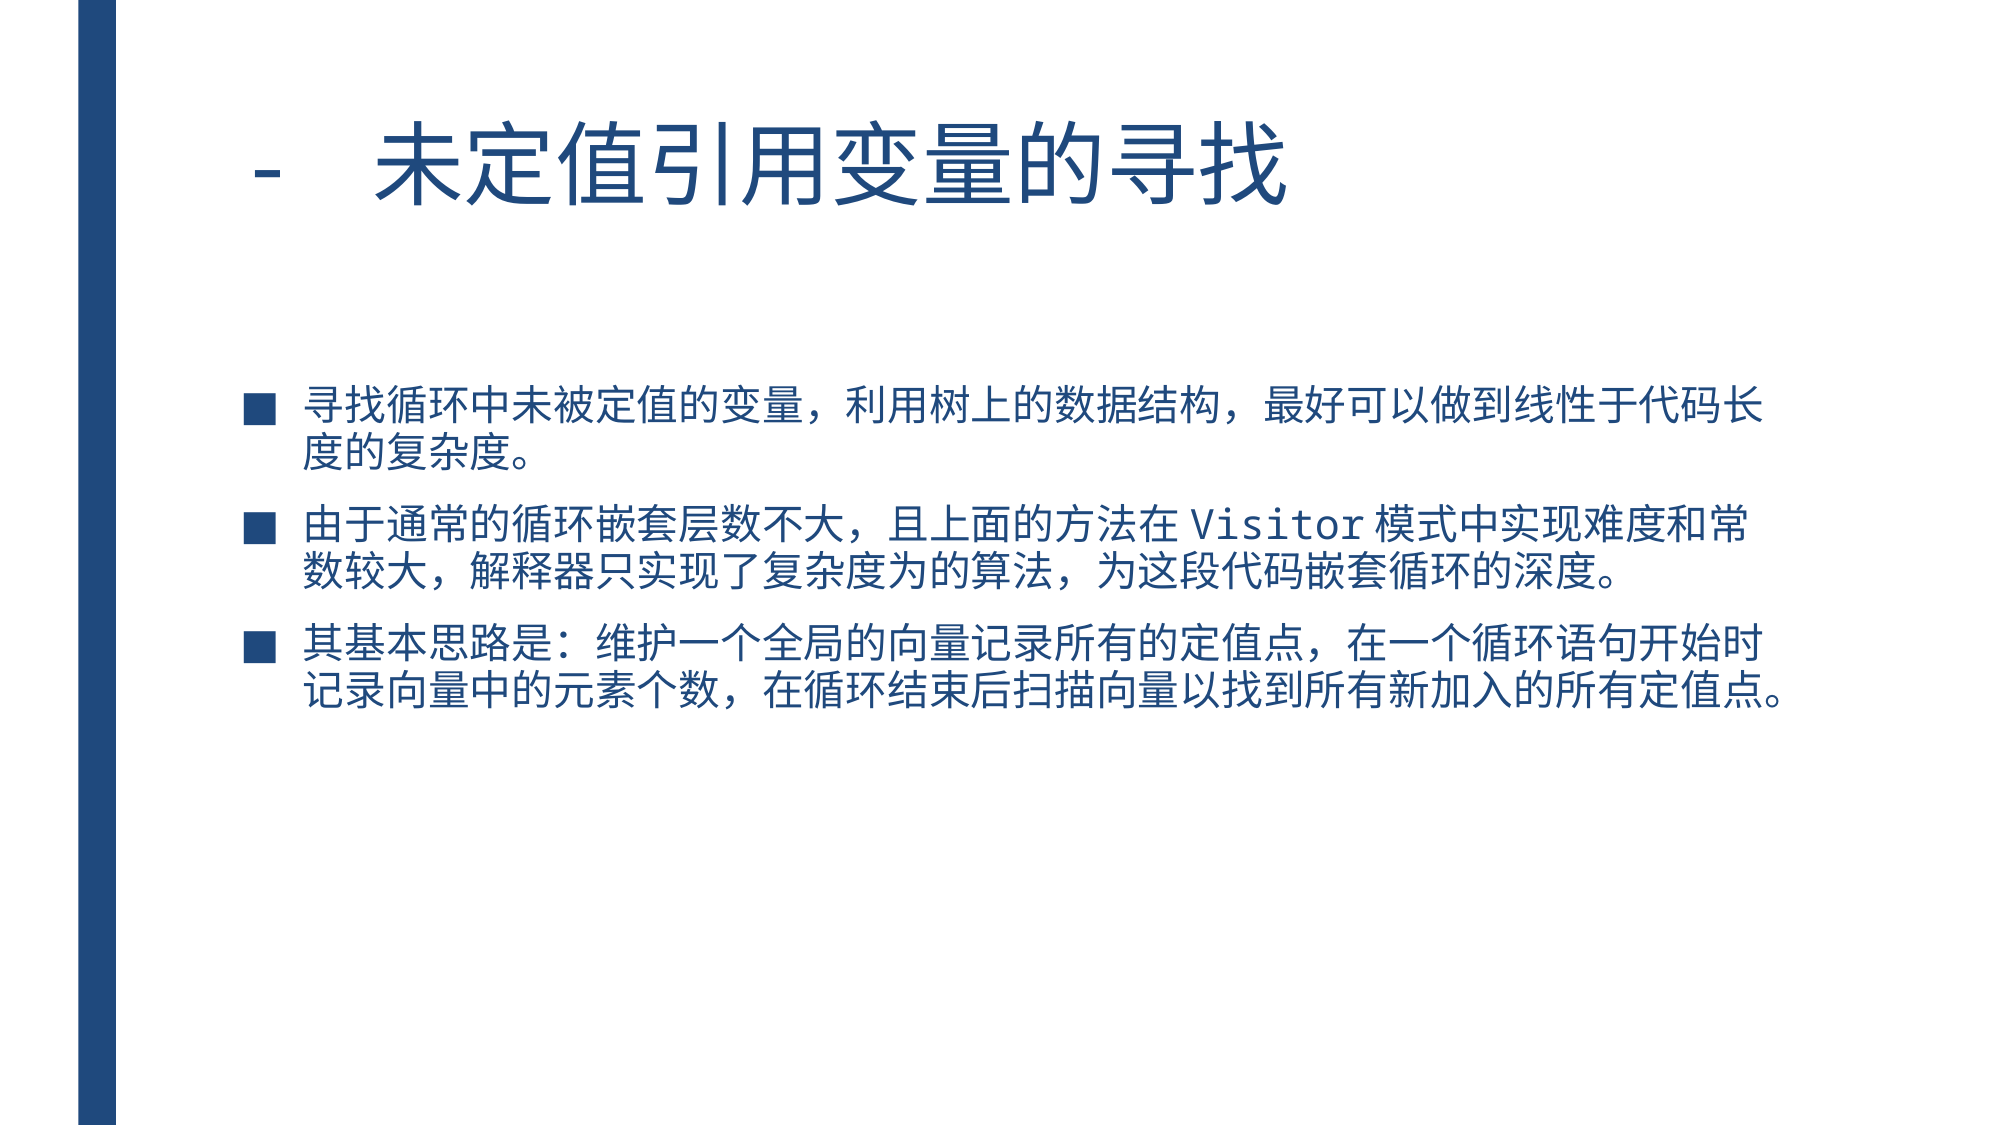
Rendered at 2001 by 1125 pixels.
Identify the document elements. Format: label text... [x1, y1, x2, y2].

title - 未定值引用变量的寻找 [225, 112, 1800, 357]
